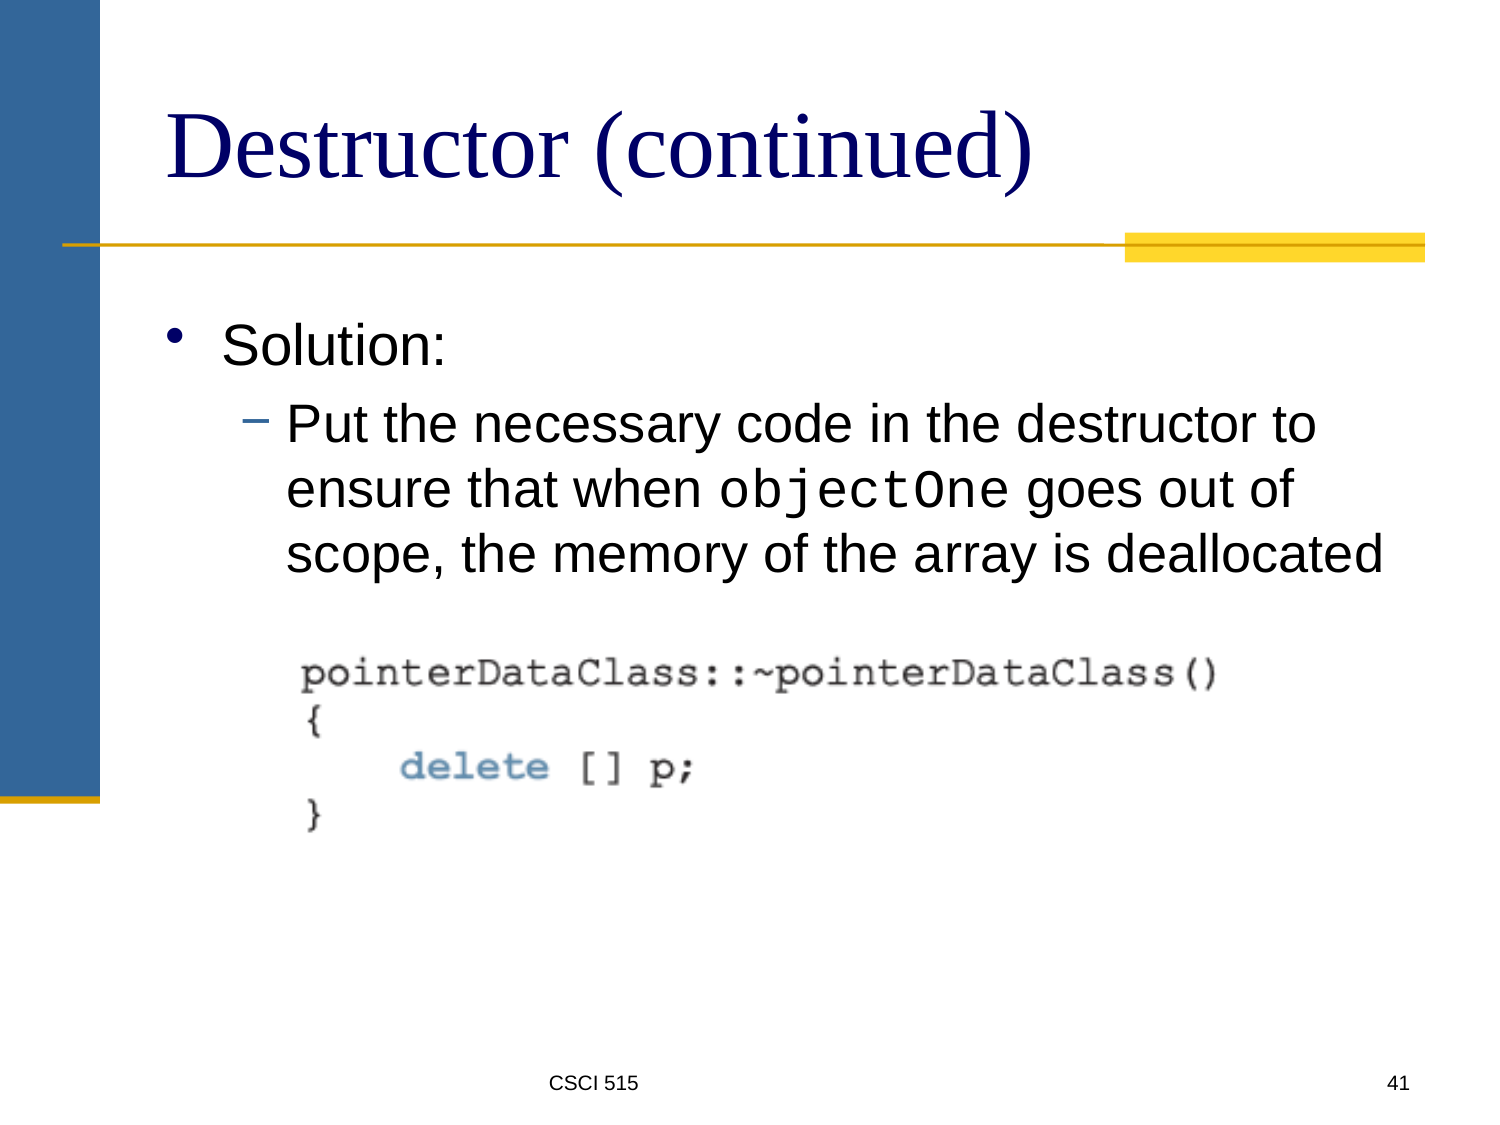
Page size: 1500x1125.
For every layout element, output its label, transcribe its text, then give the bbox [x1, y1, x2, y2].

picture [293, 649, 1226, 849]
footer CSCI 515 [149, 1062, 1038, 1101]
list Solution: Put the necessary code in the destructor to ensure that when objectOne goes out of scope, the memory of the array is deallocated [149, 299, 1426, 1006]
slide_number 41 [1112, 1062, 1426, 1101]
title Destructor (continued) [149, 45, 1426, 234]
